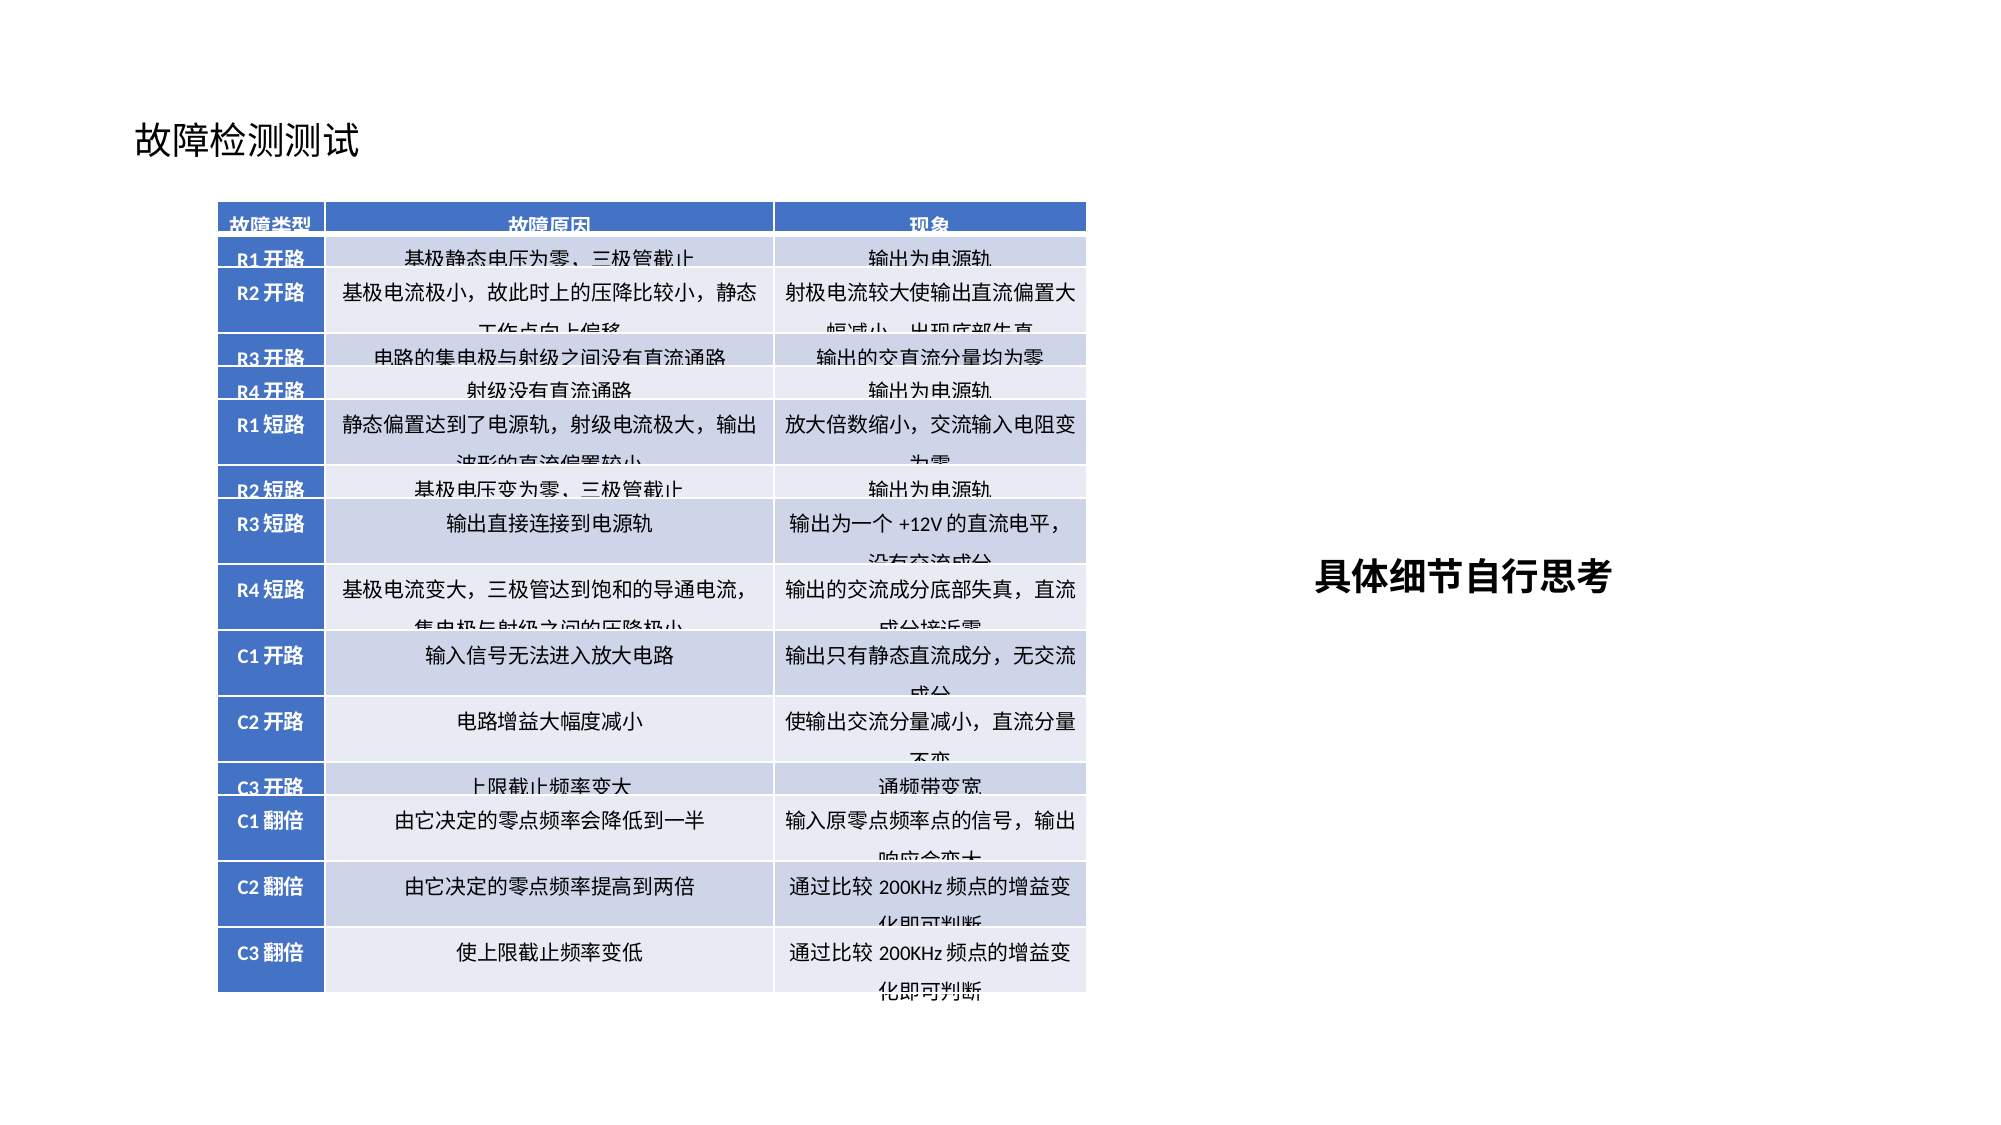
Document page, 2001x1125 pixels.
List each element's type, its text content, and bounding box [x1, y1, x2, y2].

text_box 具体细节自行思考 [1299, 545, 1661, 606]
text_box 故障检测测试 [119, 109, 524, 170]
